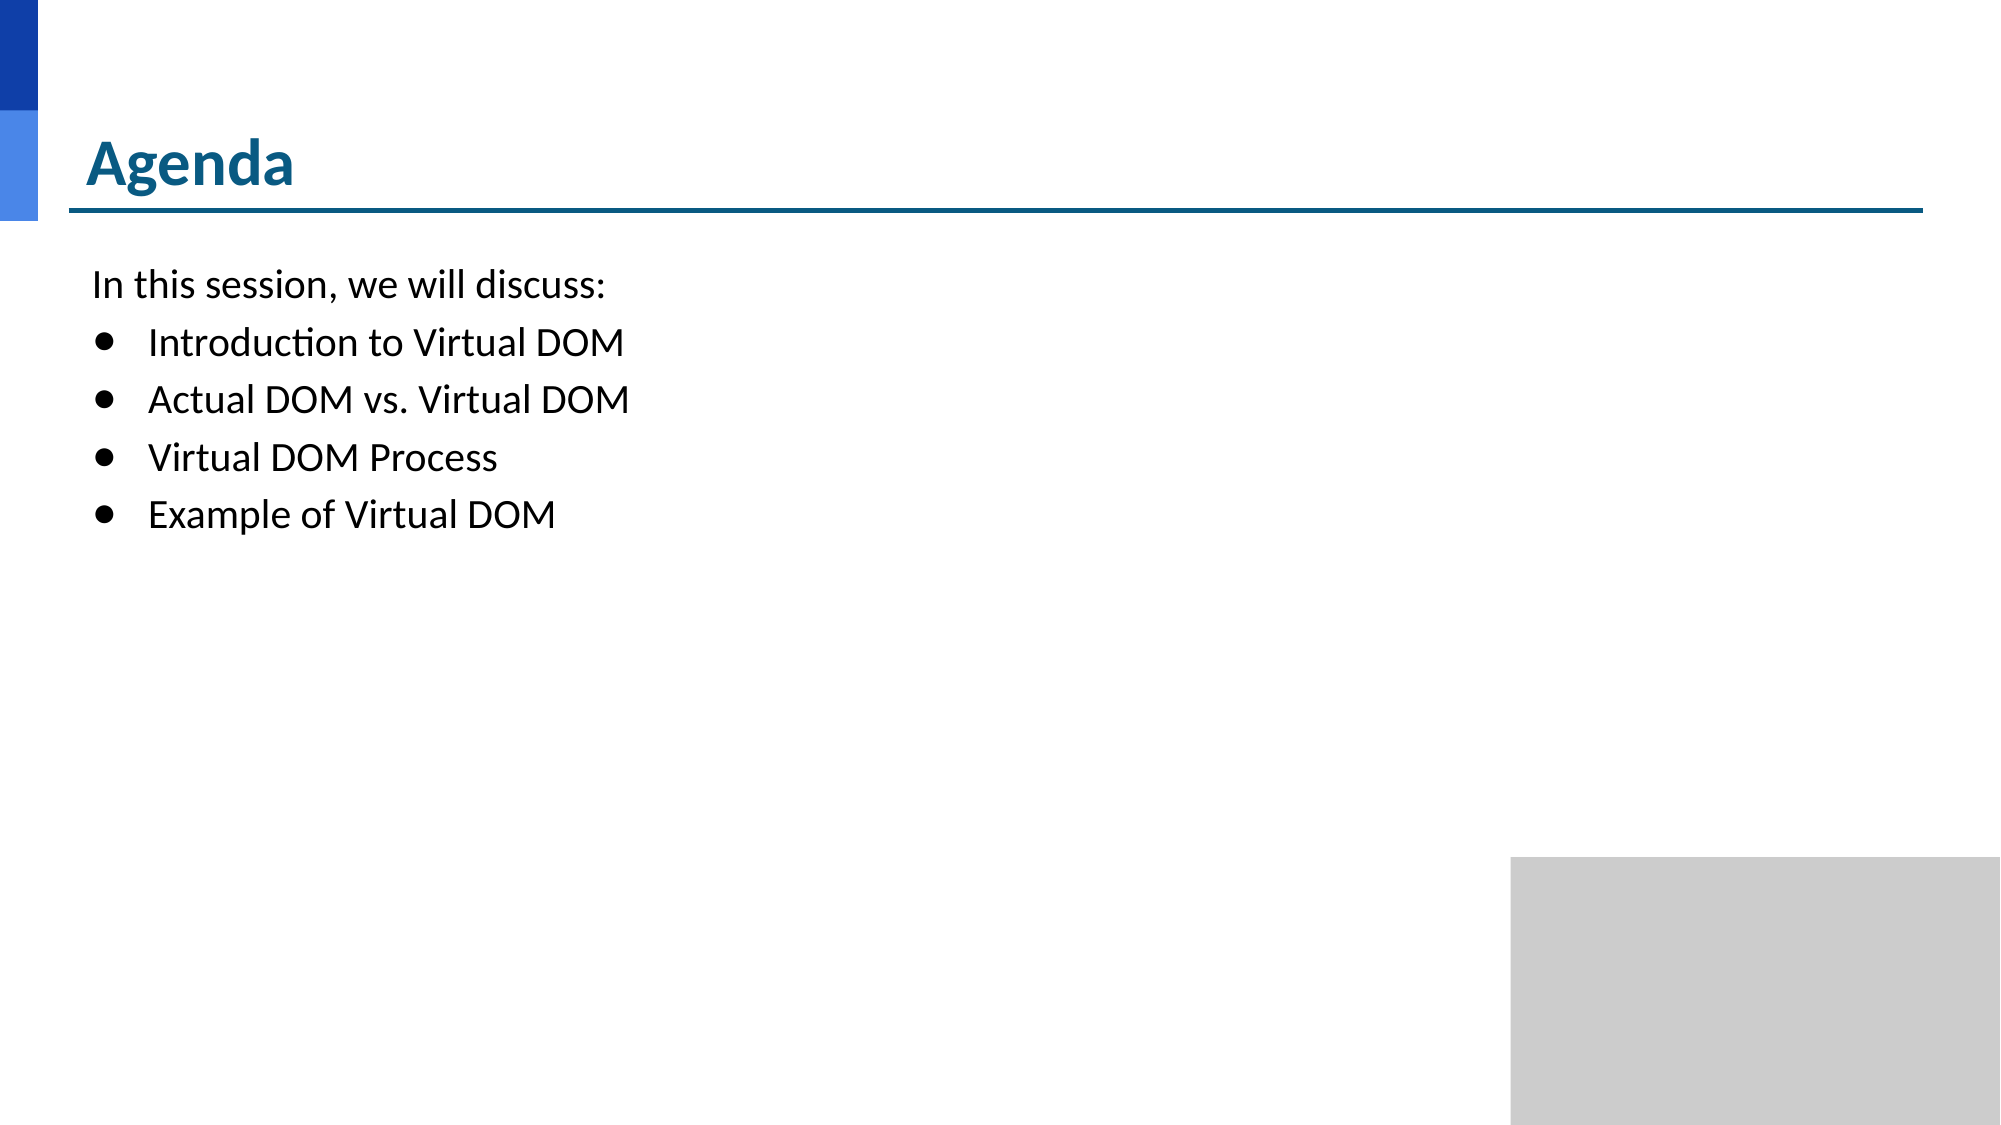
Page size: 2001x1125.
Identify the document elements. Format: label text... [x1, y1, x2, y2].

picture [0, 2, 2000, 1125]
text_box In this session, we will discuss: Introduction to Virtual DOM Actual DOM vs. Virtual DOM Virtual DOM Process Example of Virtual DOM [58, 234, 1923, 762]
title Agenda [68, 116, 1897, 198]
